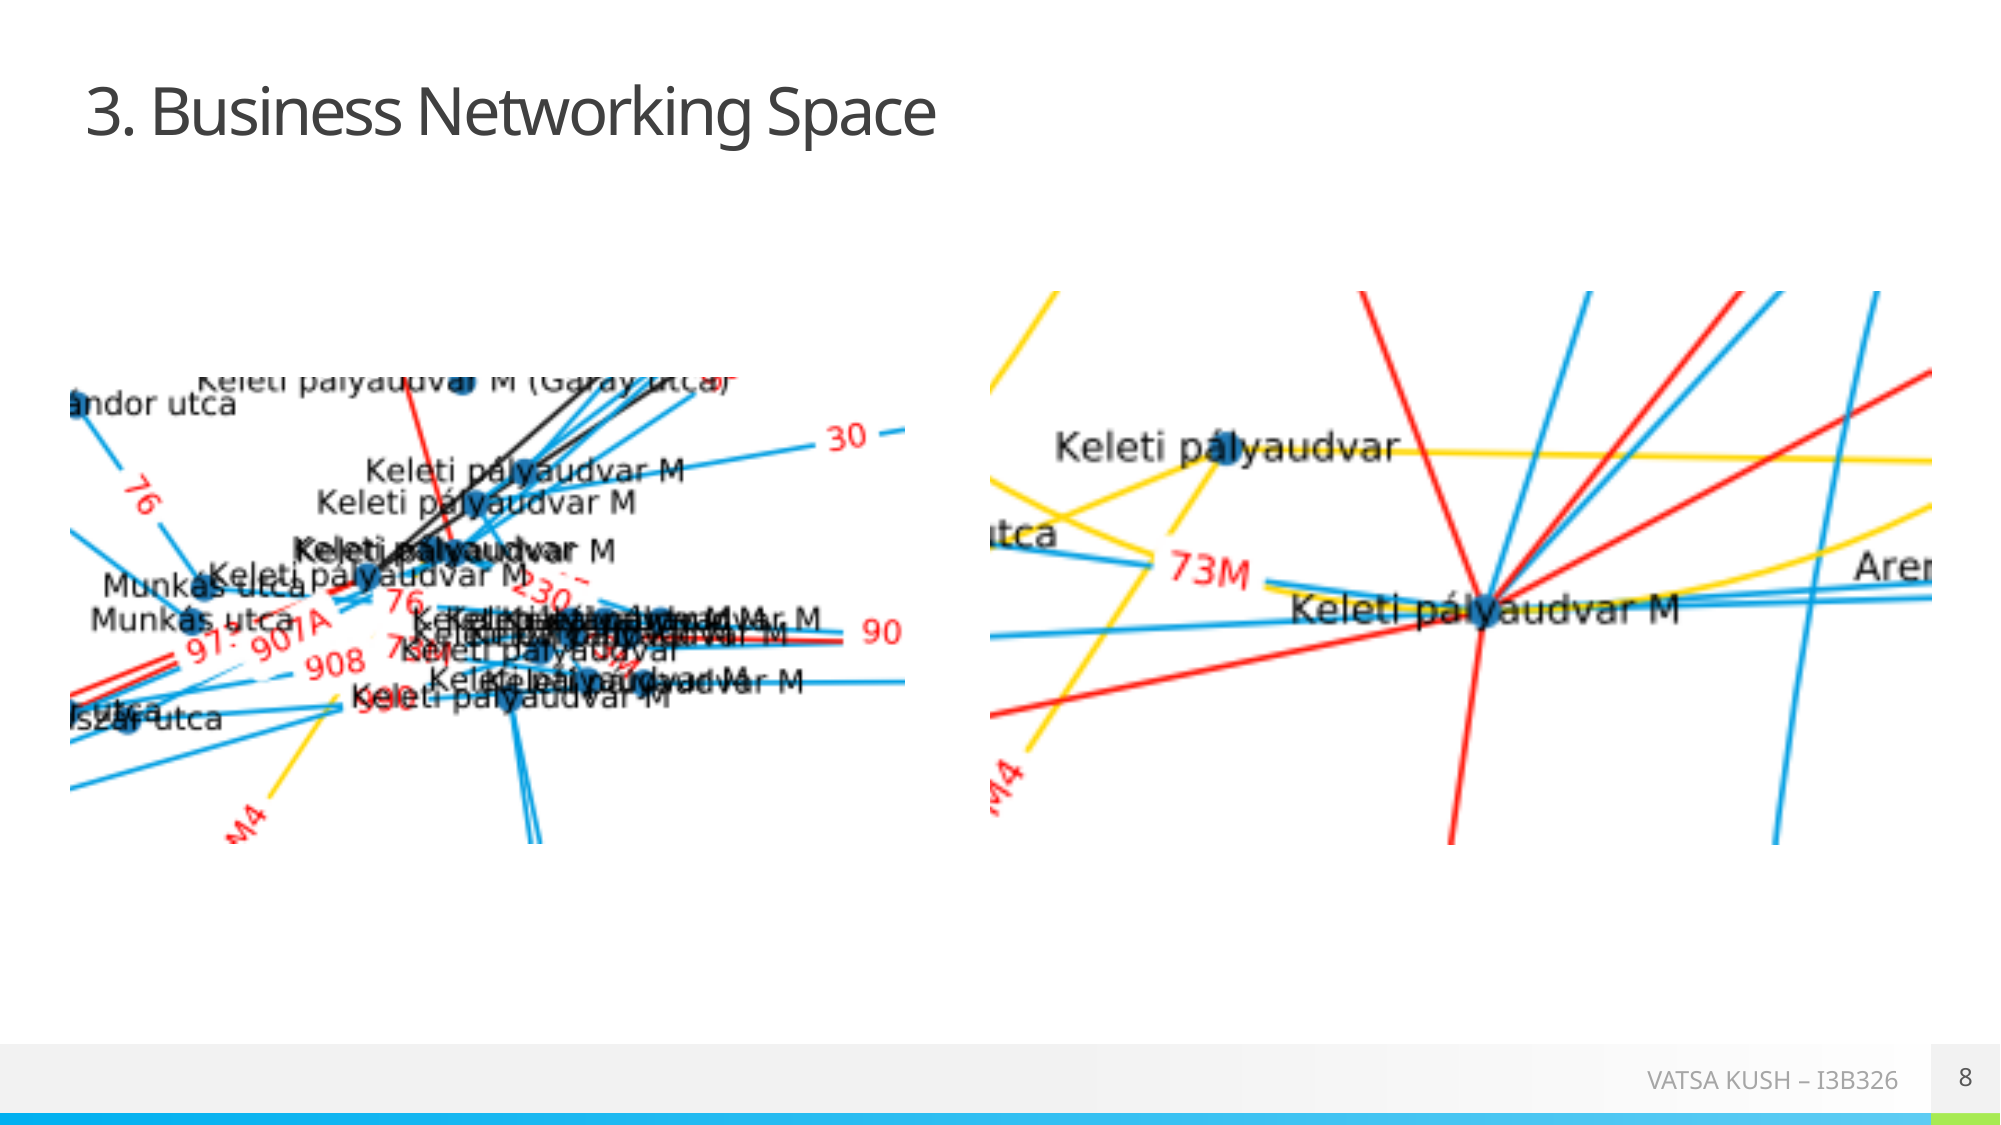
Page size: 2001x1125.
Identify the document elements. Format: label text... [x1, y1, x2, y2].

slide_number 8 [1931, 1044, 2000, 1114]
picture [70, 377, 905, 844]
text_box 3. Business Networking Space [70, 70, 1931, 142]
picture [989, 291, 1932, 845]
